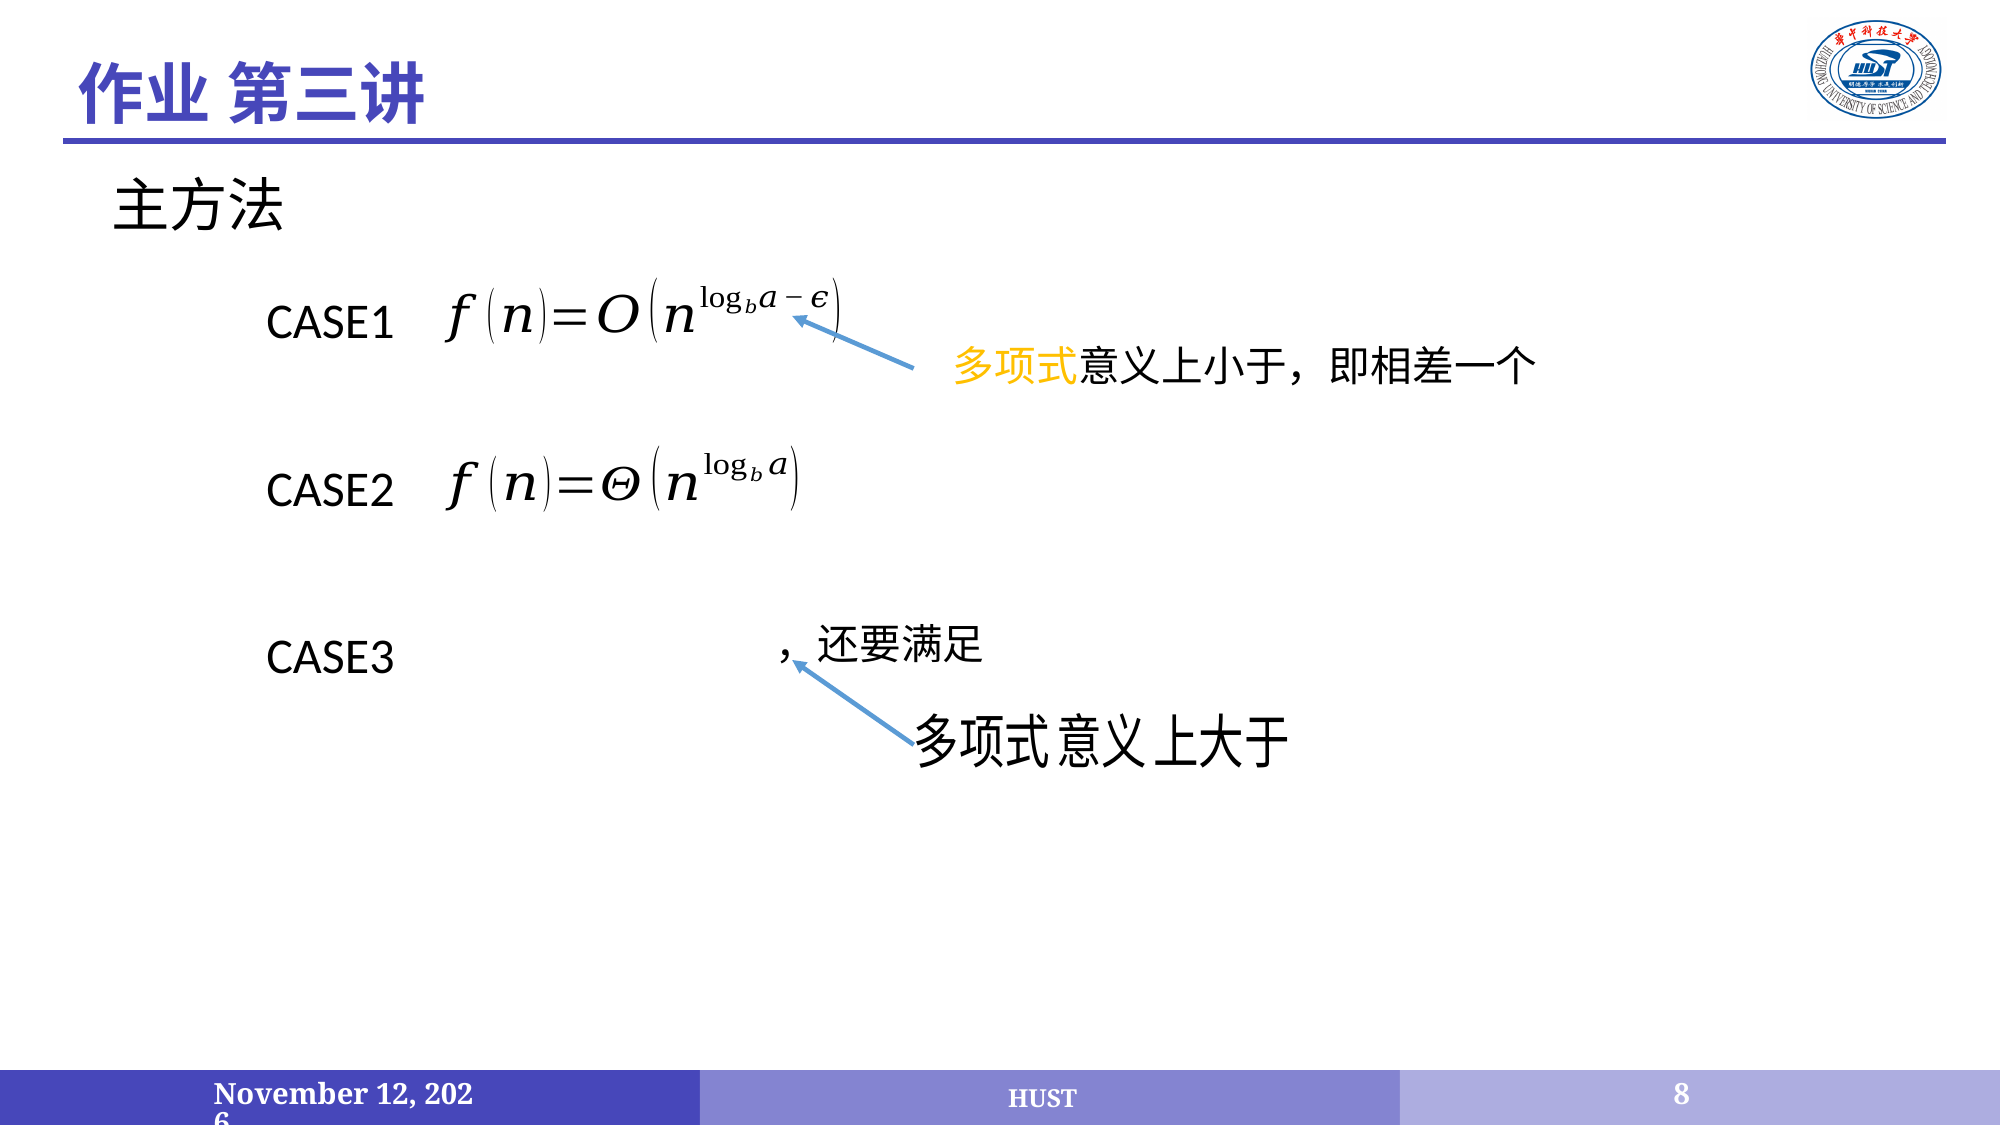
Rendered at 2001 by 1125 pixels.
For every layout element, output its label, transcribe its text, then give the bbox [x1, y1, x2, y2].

text_box [1749, 1069, 2000, 1125]
text_box [699, 1120, 1399, 1125]
text_box [699, 1069, 1399, 1075]
text_box [1399, 1069, 1615, 1125]
footer HUST [671, 1075, 1414, 1120]
text_box CASE1 [251, 281, 793, 357]
text_box CASE2 [251, 448, 793, 524]
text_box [792, 315, 914, 369]
slide_number 8 [1615, 1050, 1749, 1125]
text_box [502, 1069, 699, 1125]
text_box 作业 第三讲 [63, 53, 1179, 140]
picture [1807, 16, 1947, 121]
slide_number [198, 1065, 502, 1125]
text_box [0, 1069, 198, 1125]
text_box CASE3 [251, 616, 793, 692]
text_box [792, 659, 914, 745]
text_box 主方法 [96, 160, 301, 246]
